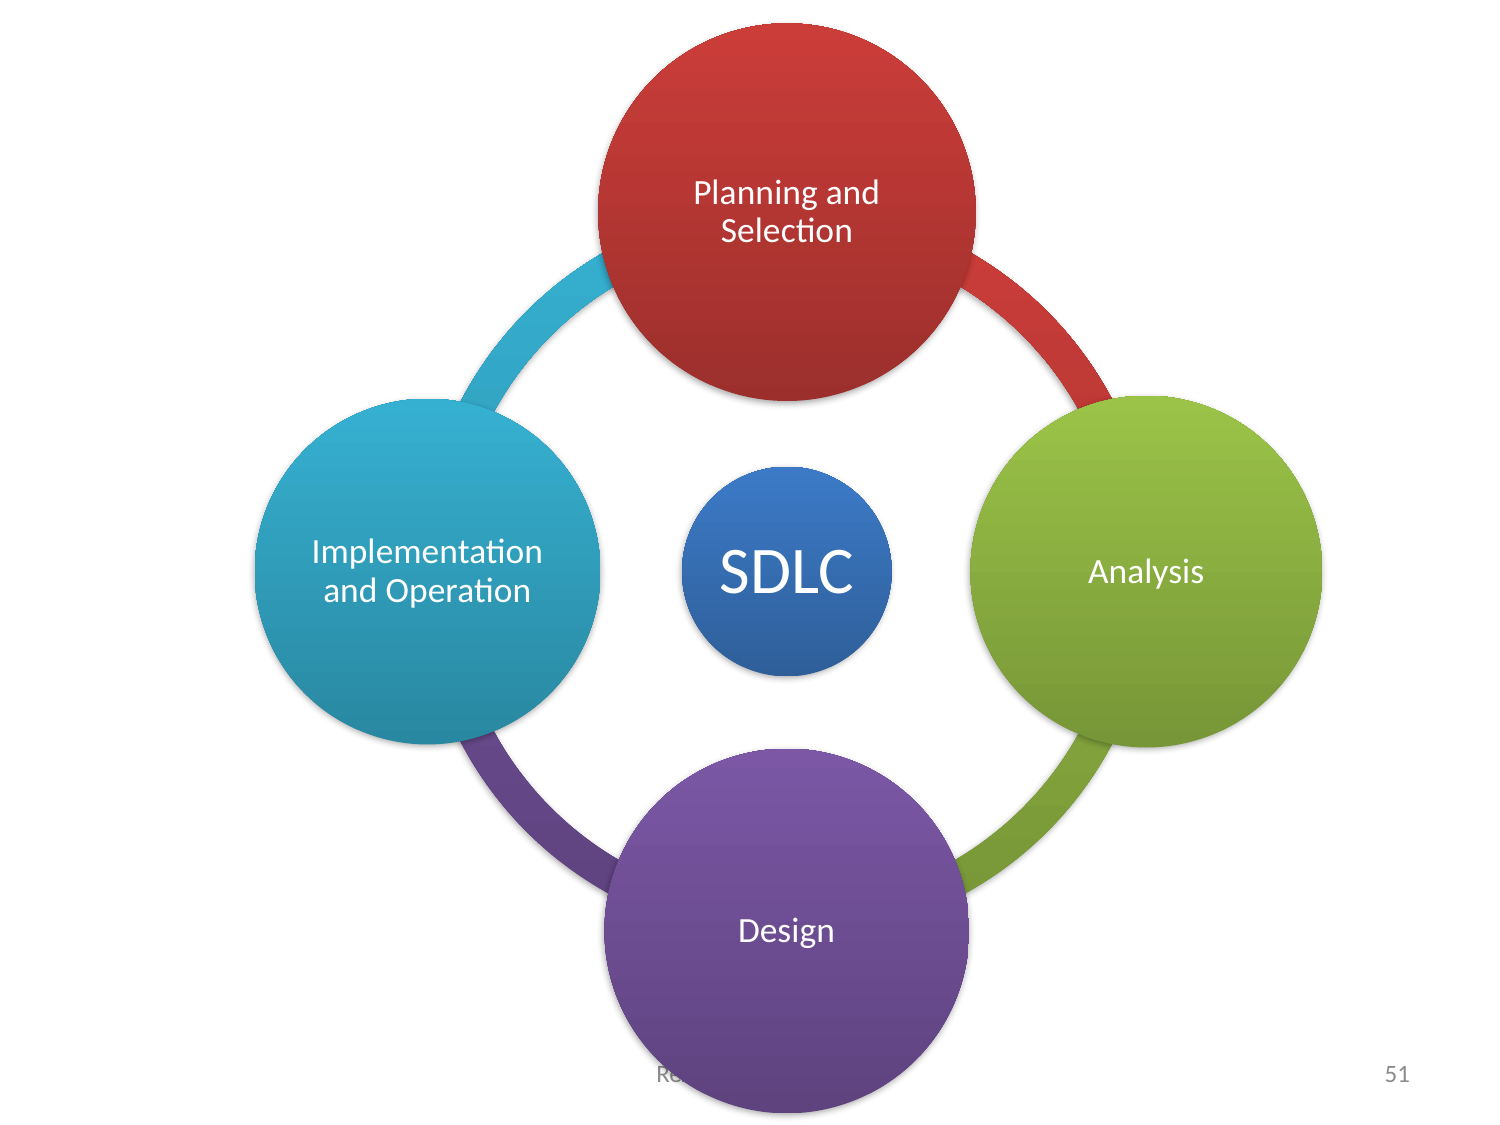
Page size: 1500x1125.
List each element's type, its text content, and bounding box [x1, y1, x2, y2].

slide_number 51 [1074, 1042, 1425, 1103]
footer Reza Mirzabagheri [512, 1055, 988, 1103]
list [165, 89, 1412, 1047]
